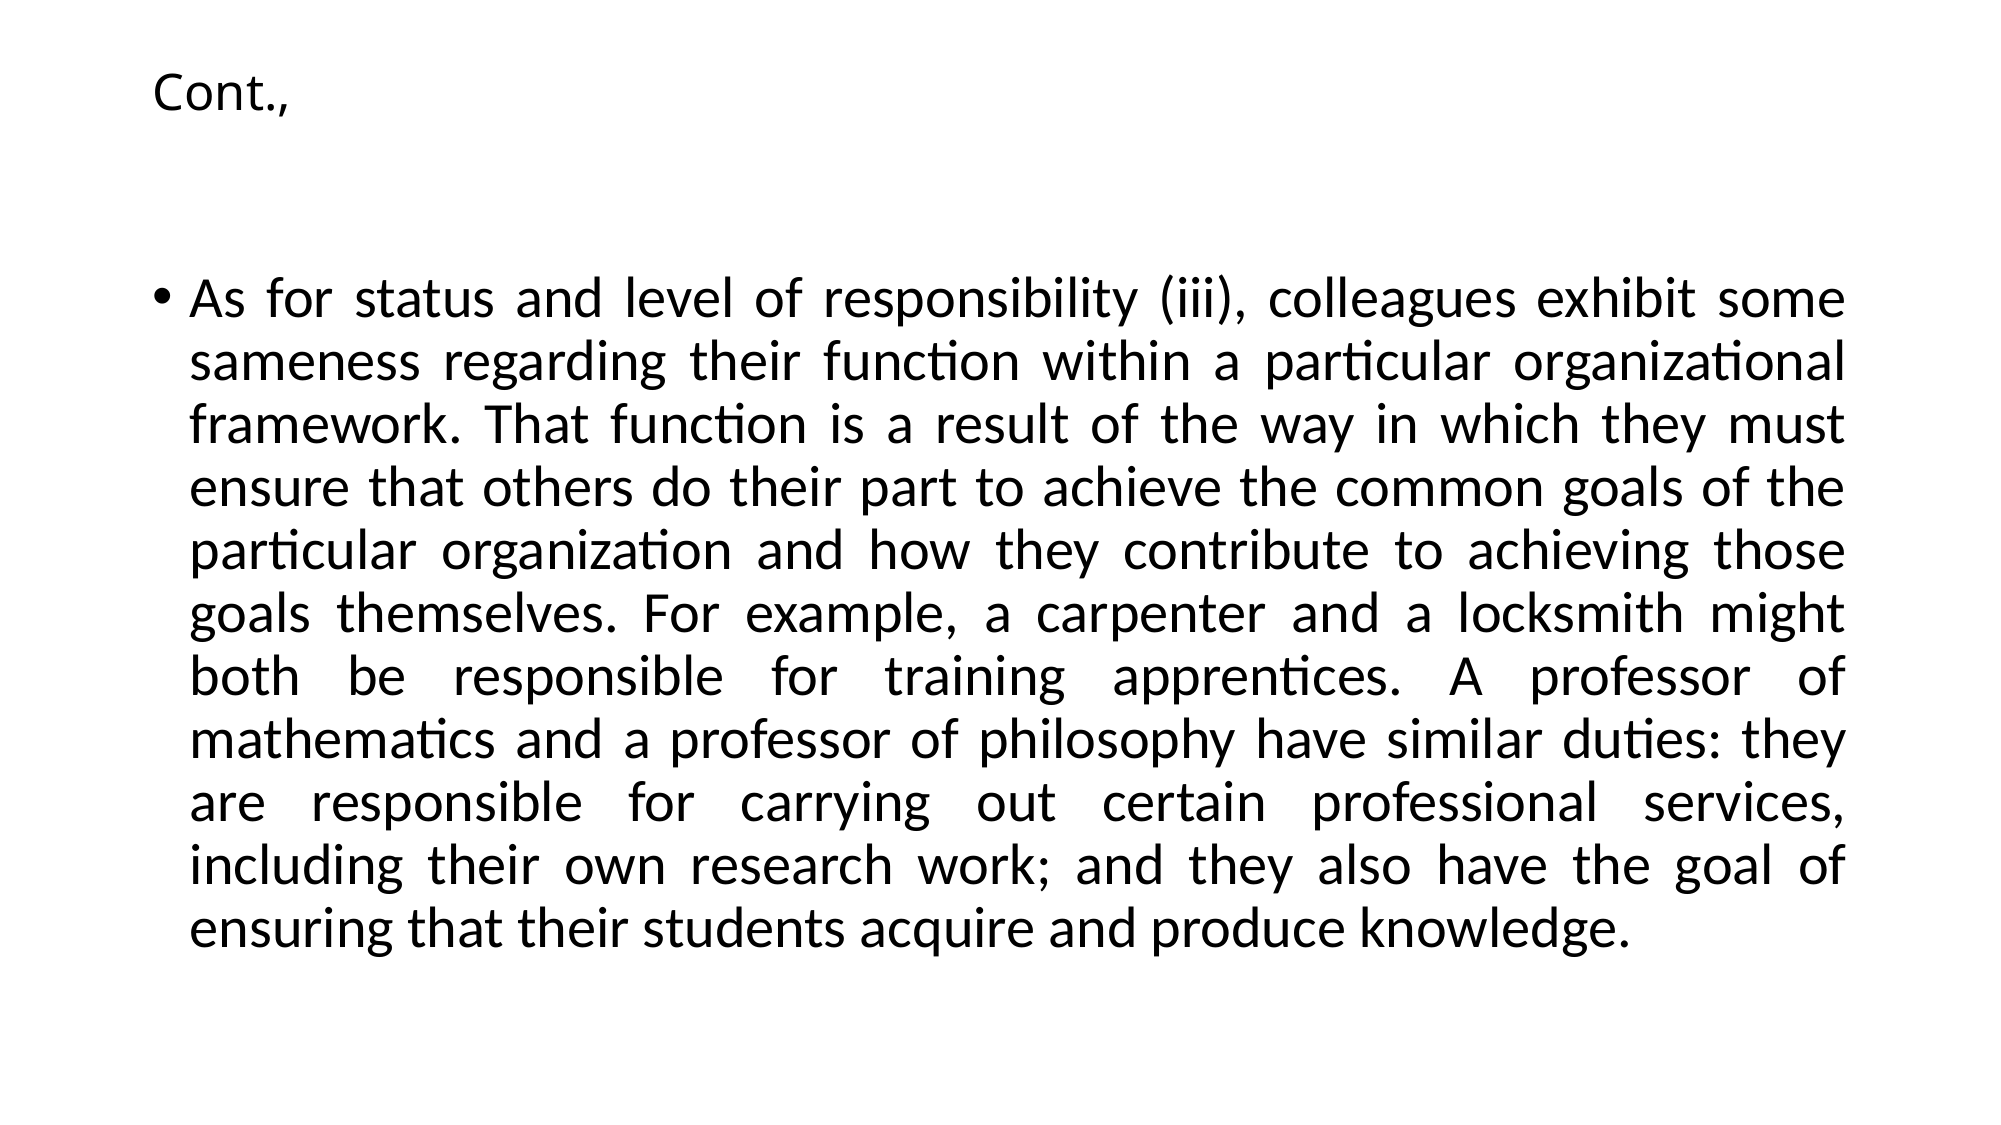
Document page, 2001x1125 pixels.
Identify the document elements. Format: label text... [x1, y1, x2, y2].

title Cont., [137, 59, 1863, 130]
list As for status and level of responsibility (iii), colleagues exhibit some sameness regarding their function within a particular organizational framework. That function is a result of the way in which they must ensure that others do their part to achieve the common goals of the particular organization and how they contribute to achieving those goals themselves. For example, a carpenter and a locksmith might both be responsible for training apprentices. A professor of mathematics and a professor of philosophy have similar duties: they are responsible for carrying out certain professional services, including their own research work; and they also have the goal of ensuring that their students acquire and produce knowledge. [137, 169, 1863, 1014]
